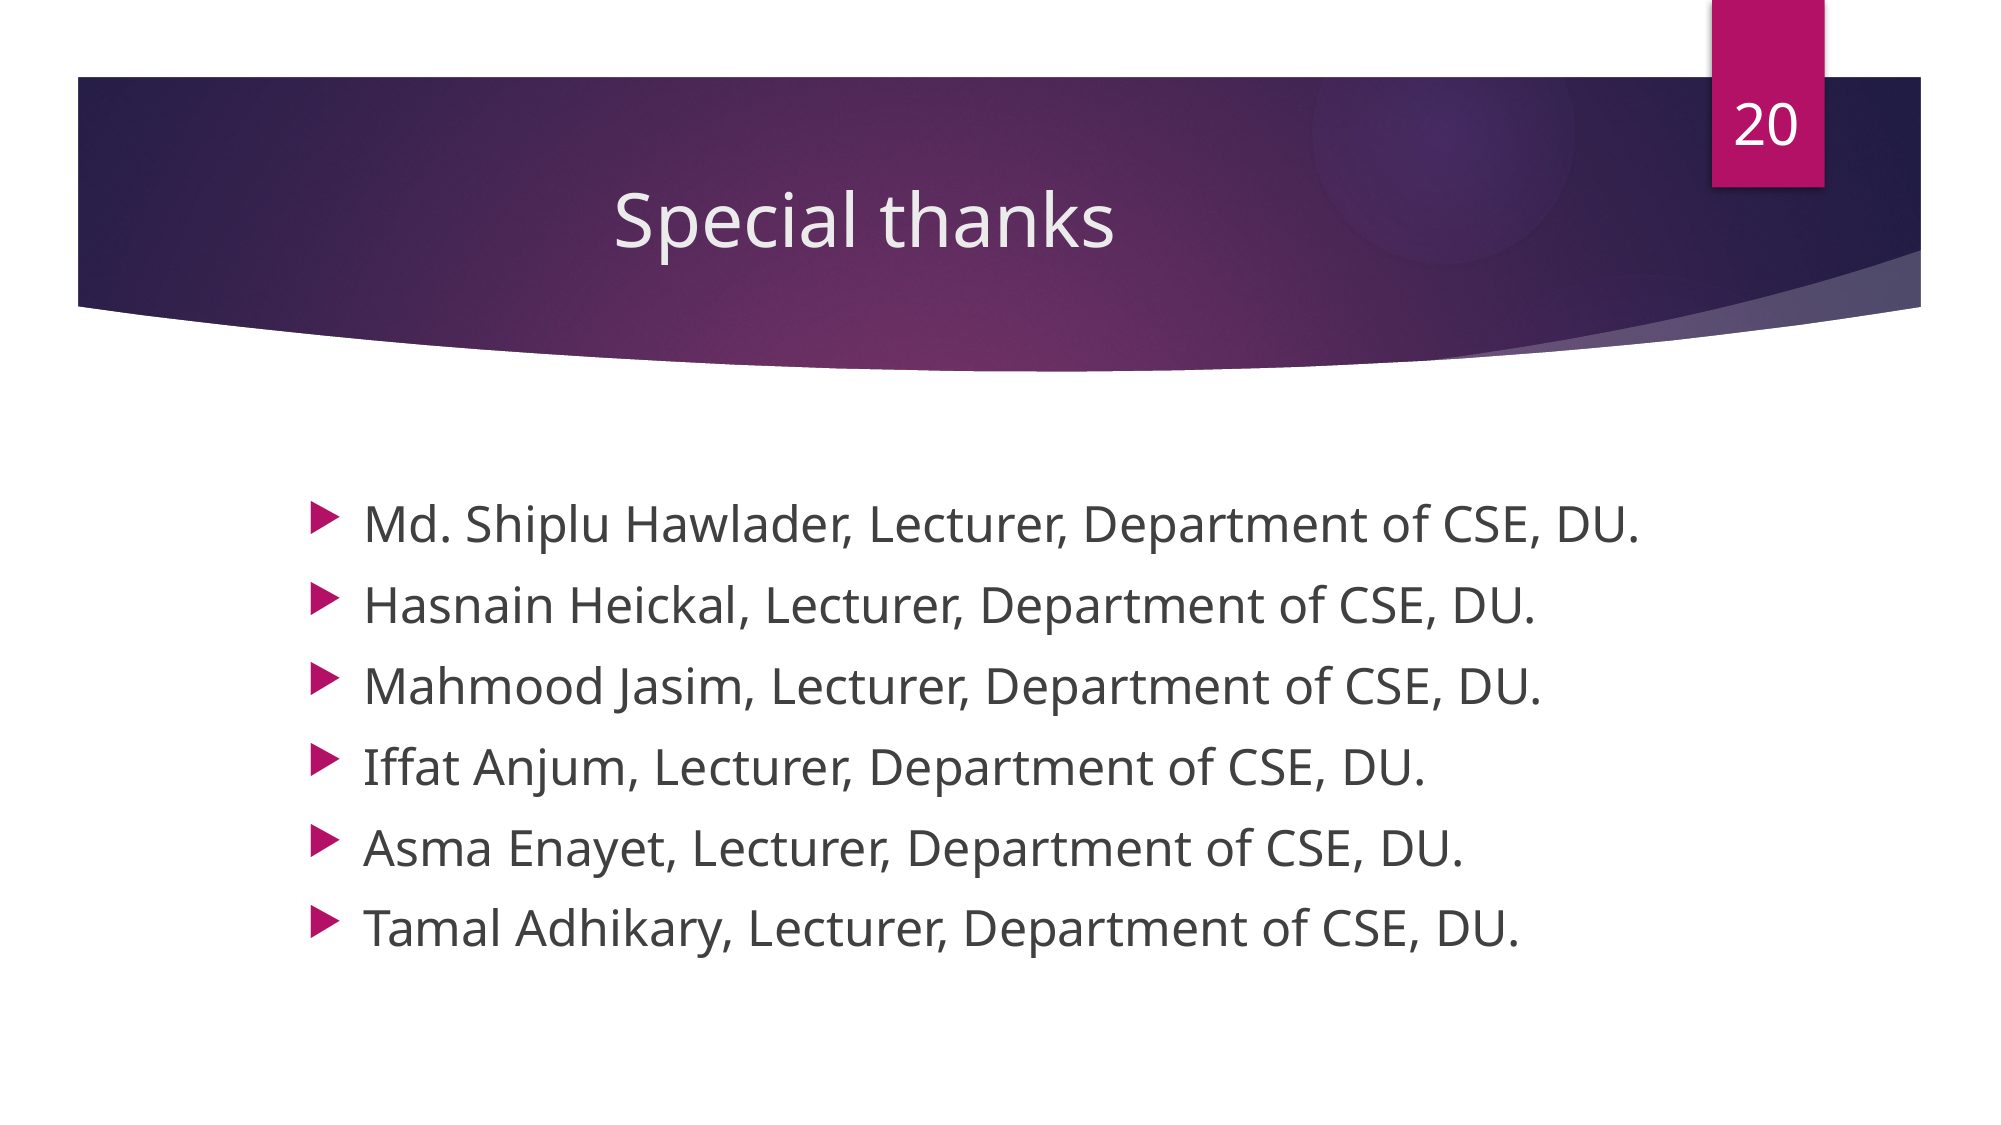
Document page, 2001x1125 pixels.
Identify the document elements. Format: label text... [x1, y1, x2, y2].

list Md. Shiplu Hawlader, Lecturer, Department of CSE, DU. Hasnain Heickal, Lecturer, Department of CSE, DU. Mahmood Jasim, Lecturer, Department of CSE, DU. Iffat Anjum, Lecturer, Department of CSE, DU. Asma Enayet, Lecturer, Department of CSE, DU. Tamal Adhikary, Lecturer, Department of CSE, DU. [292, 485, 1740, 1019]
slide_number 20 [1698, 48, 1836, 175]
title Special thanks [189, 159, 1627, 276]
